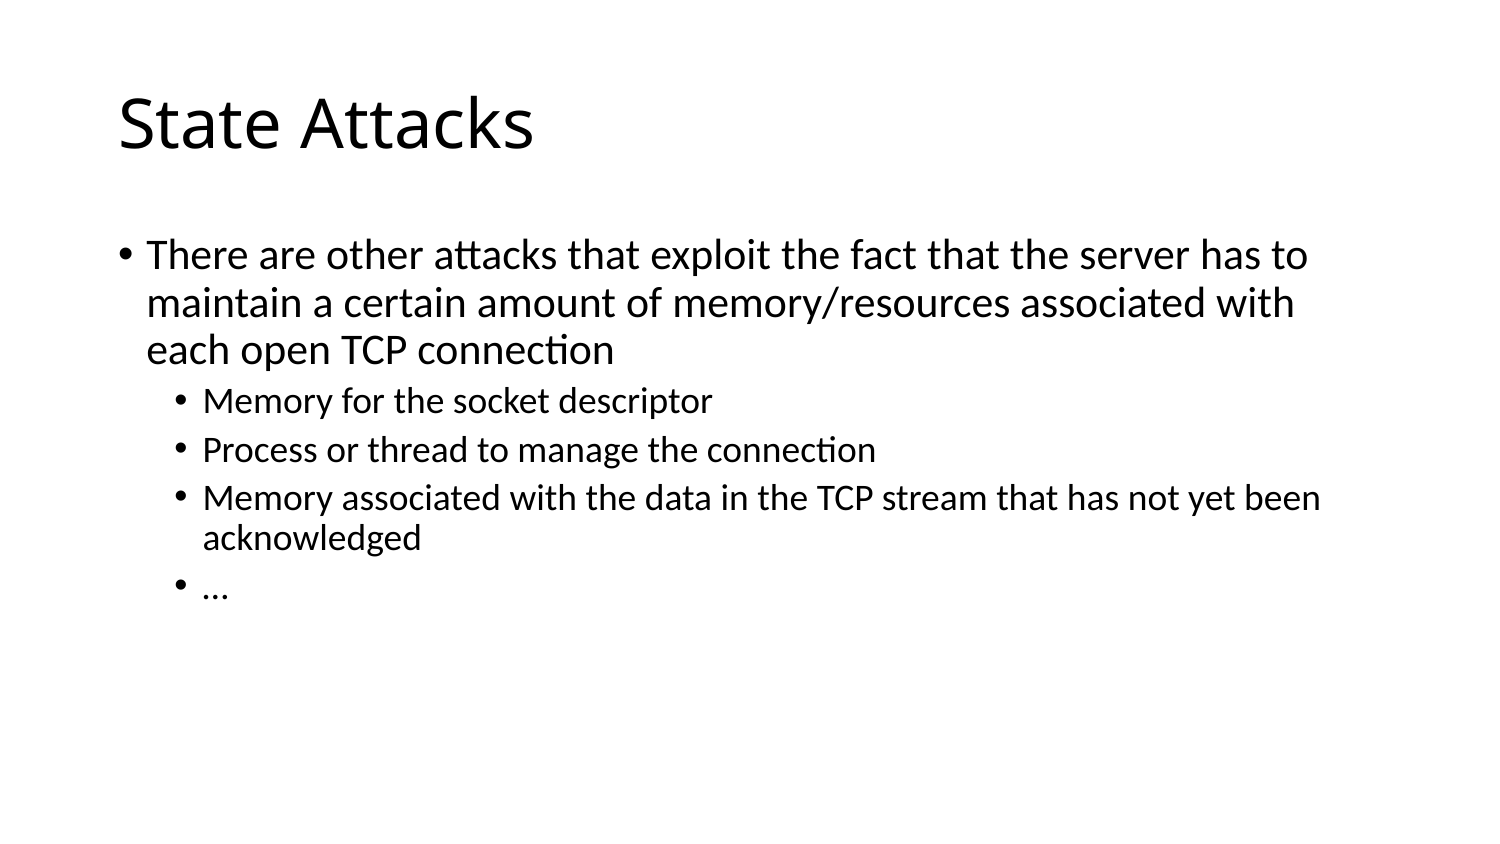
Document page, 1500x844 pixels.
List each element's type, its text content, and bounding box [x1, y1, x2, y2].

list There are other attacks that exploit the fact that the server has to maintain a certain amount of memory/resources associated with each open TCP connection Memory for the socket descriptor Process or thread to manage the connection Memory associated with the data in the TCP stream that has not yet been acknowledged … [103, 224, 1397, 760]
title State Attacks [103, 44, 1397, 208]
